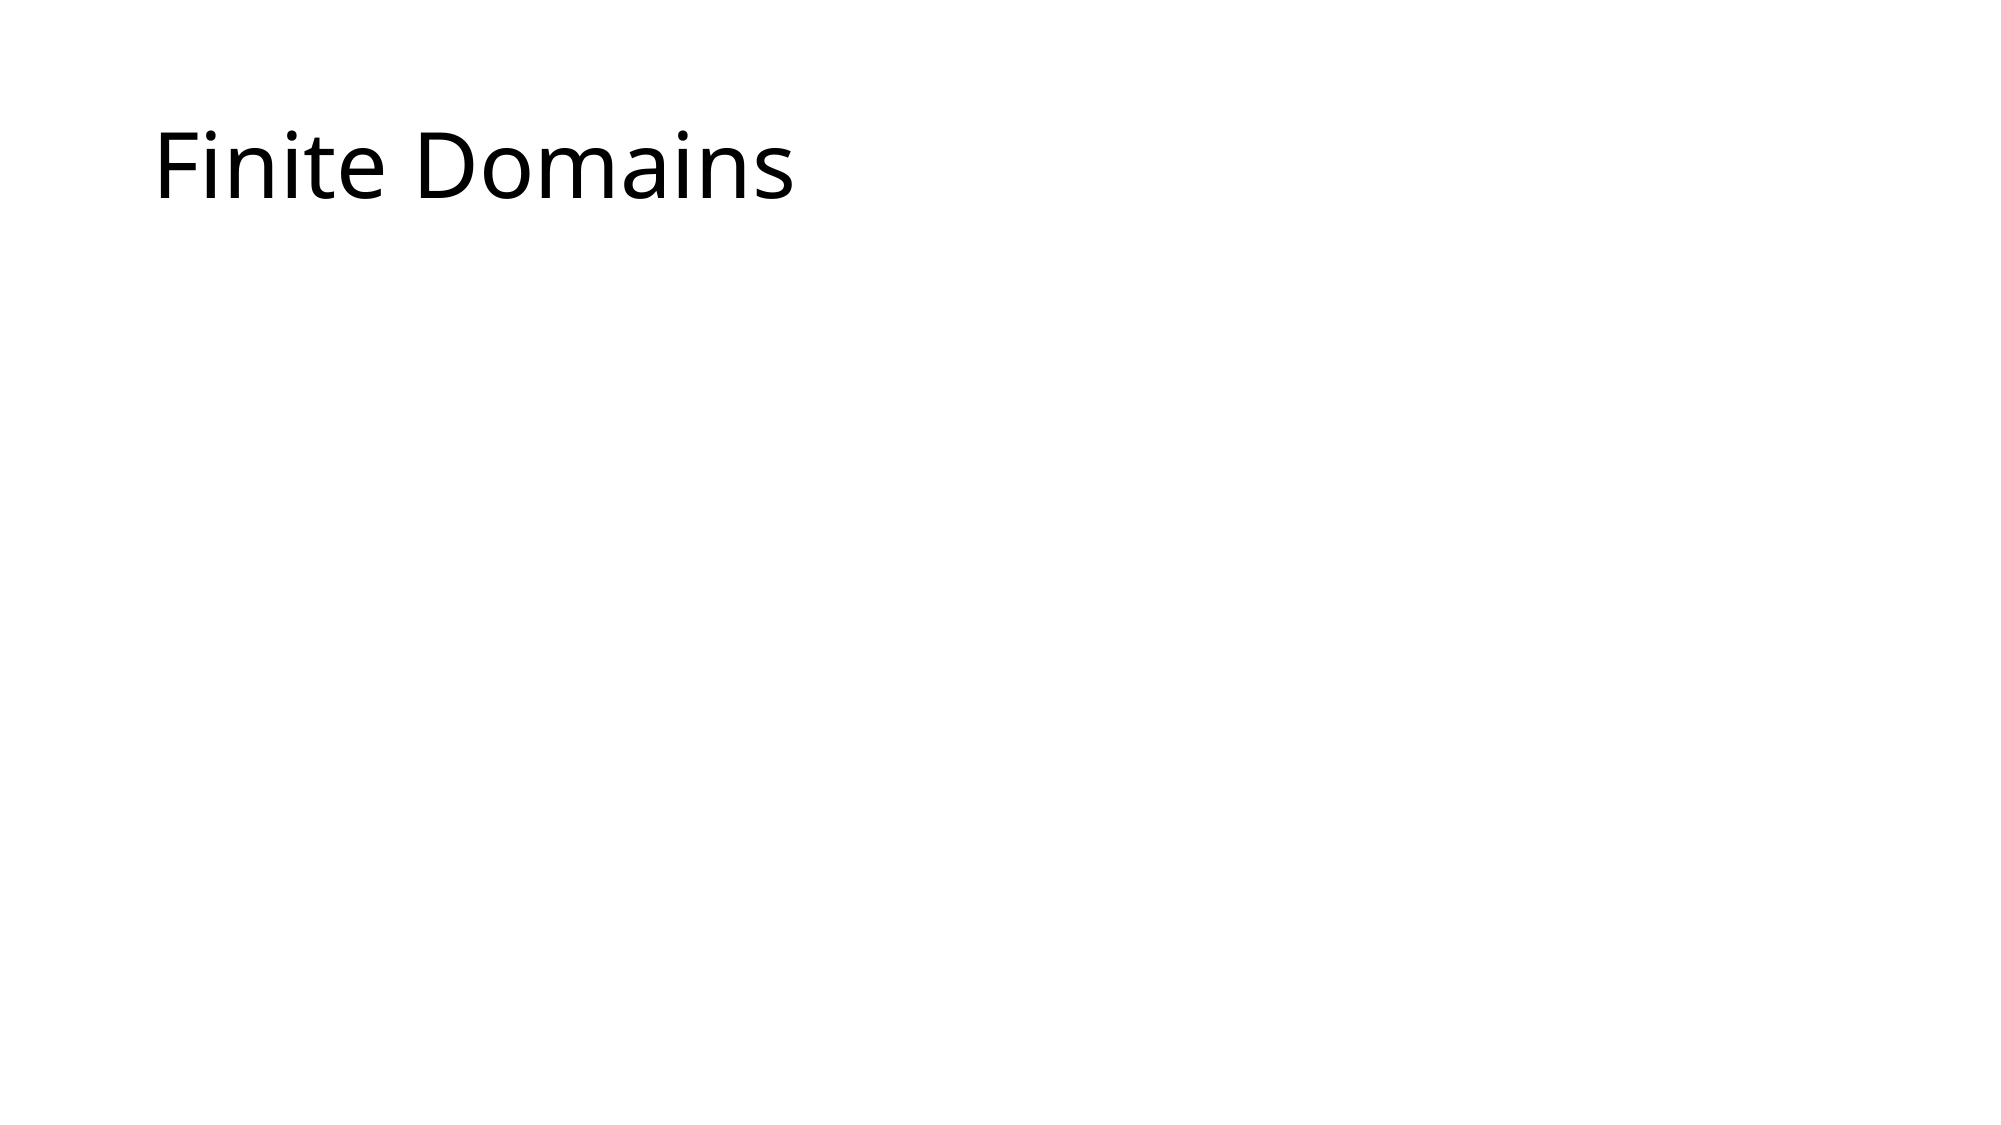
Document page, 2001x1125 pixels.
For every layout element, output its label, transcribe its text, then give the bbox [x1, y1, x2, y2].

title Finite Domains [137, 59, 1863, 278]
